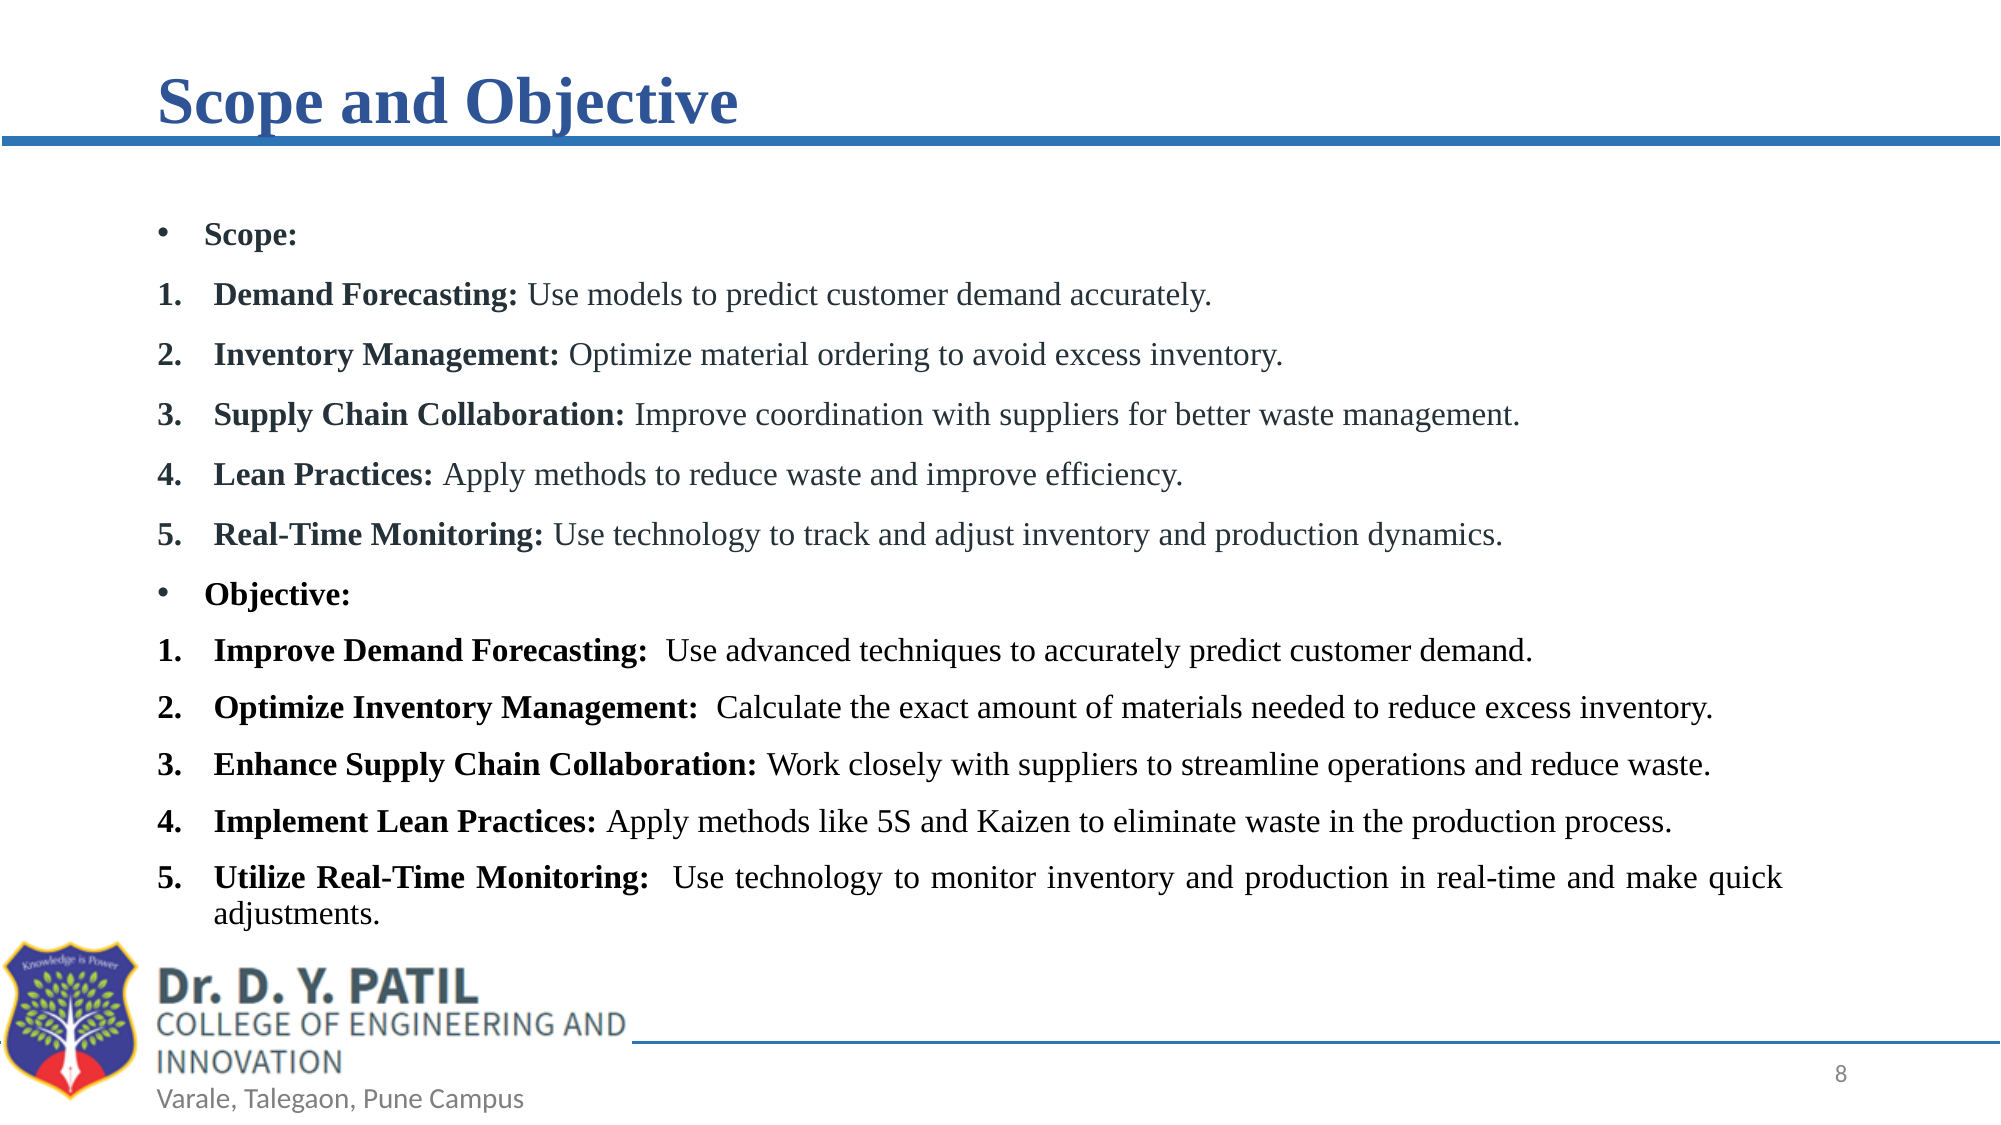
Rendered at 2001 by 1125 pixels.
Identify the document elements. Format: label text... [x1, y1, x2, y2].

picture [464, 1096, 469, 1106]
title Scope and Objective [142, 6, 1893, 198]
list Scope: Demand Forecasting: Use models to predict customer demand accurately. Inventory Management: Optimize material ordering to avoid excess inventory. Supply Chain Collaboration: Improve coordination with suppliers for better waste management. Lean Practices: Apply methods to reduce waste and improve efficiency. Real-Time Monitoring: Use technology to track and adjust inventory and production dynamics. Objective: Improve Demand Forecasting: Use advanced techniques to accurately predict customer demand. Optimize Inventory Management: Calculate the exact amount of materials needed to reduce excess inventory. Enhance Supply Chain Collaboration: Work closely with suppliers to streamline operations and reduce waste. Implement Lean Practices: Apply methods like 5S and Kaizen to eliminate waste in the production process. Utilize Real-Time Monitoring: Use technology to monitor inventory and production in real-time and make quick adjustments. [142, 184, 1800, 940]
picture [487, 1096, 494, 1106]
picture [398, 1096, 404, 1106]
slide_number ‹#› [1412, 1042, 1863, 1103]
picture [1, 935, 632, 1106]
picture [472, 1096, 478, 1106]
picture [368, 1091, 375, 1099]
picture [339, 1096, 345, 1106]
picture [322, 1096, 330, 1106]
